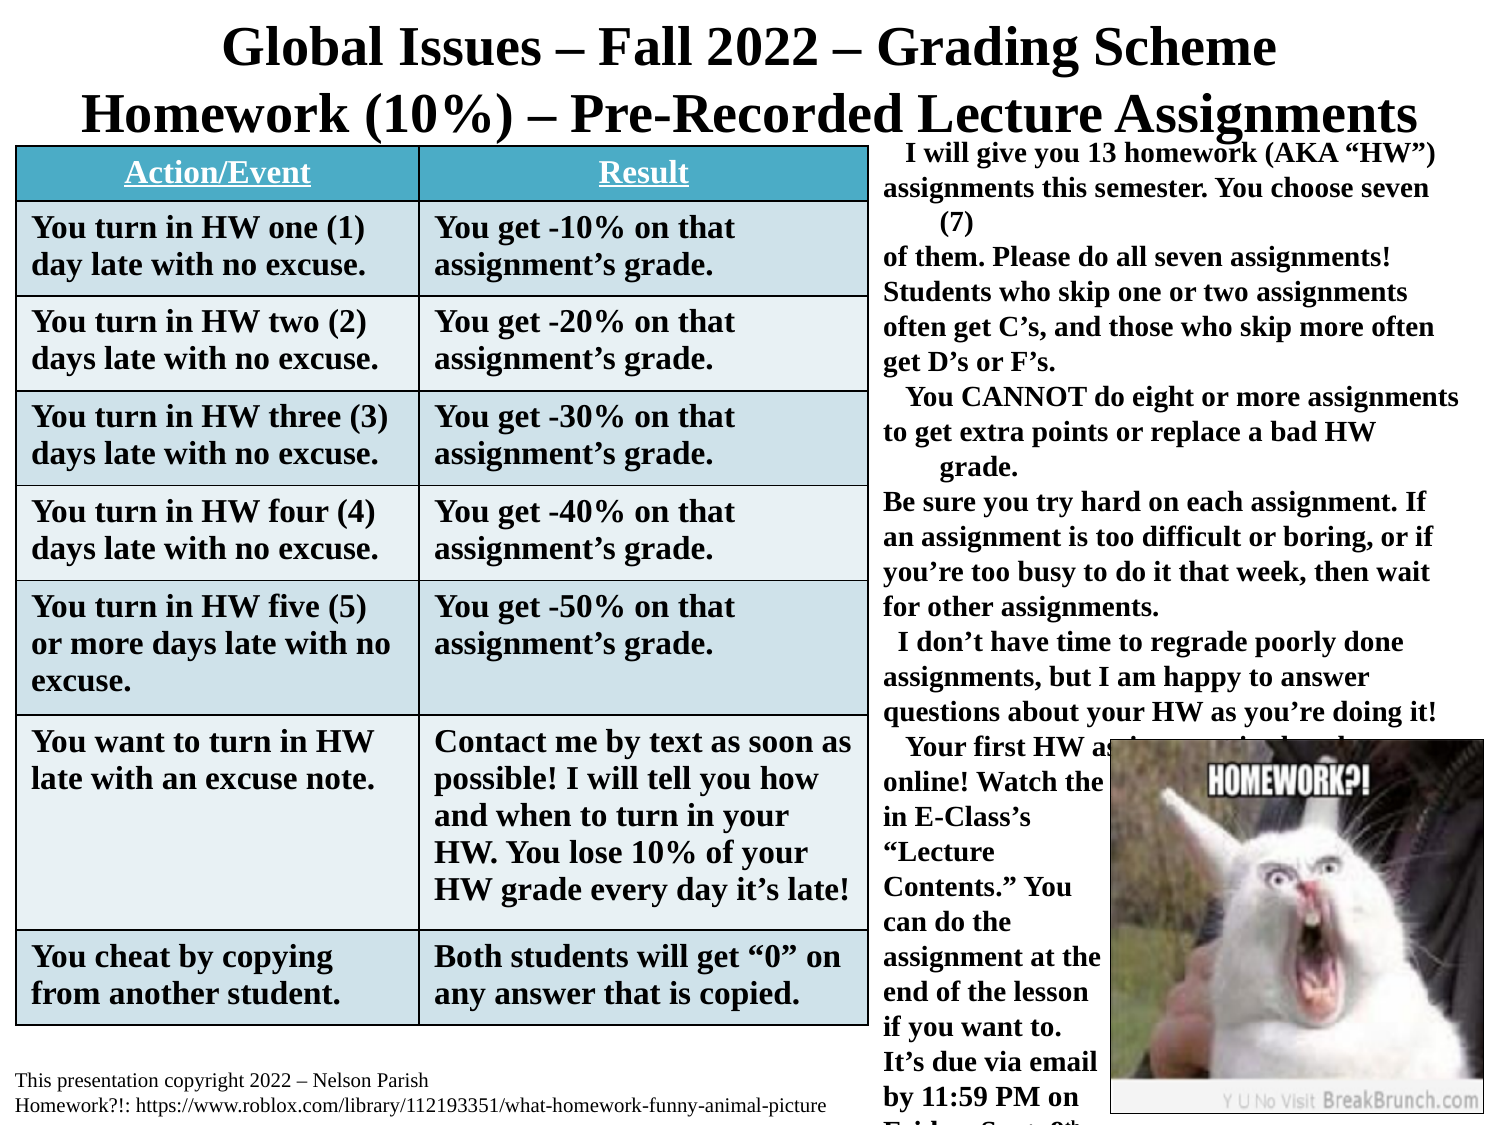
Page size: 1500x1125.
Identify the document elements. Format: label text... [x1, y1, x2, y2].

table_cell Both students will get “0” on any answer that is copied. [420, 931, 867, 1024]
picture [1109, 739, 1485, 1114]
table_cell You turn in HW one (1) day late with no excuse. [17, 202, 418, 295]
table_cell You turn in HW four (4) days late with no excuse. [17, 486, 418, 580]
table_cell You turn in HW five (5) or more days late with no excuse. [17, 581, 418, 714]
text_box This presentation copyright 2022 – Nelson Parish Homework?!: https://www.roblox.com/library/112193351/what-homework-funny-animal-picture [0, 1059, 857, 1124]
table_header Action/Event [17, 147, 418, 200]
table_cell You want to turn in HW late with an excuse note. [17, 716, 418, 929]
table_cell Contact me by text as soon as possible! I will tell you how and when to turn in your HW. You lose 10% of your HW grade every day it’s late! [420, 716, 867, 929]
table_cell You get -10% on that assignment’s grade. [420, 202, 867, 295]
table_cell You turn in HW two (2) days late with no excuse. [17, 297, 418, 390]
table_cell You get -30% on that assignment’s grade. [420, 392, 867, 485]
table_cell You get -50% on that assignment’s grade. [420, 581, 867, 714]
text_box I will give you 13 homework (AKA “HW”) assignments this semester. You choose seven (7) of them. Please do all seven assignments! Students who skip one or two assignments often get C’s, and those who skip more often get D’s or F’s. You CANNOT do eight or more assignments to get extra points or replace a bad HW grade. Be sure you try hard on each assignment. If an assignment is too difficult or boring, or if you’re too busy to do it that week, then wait for other assignments. I don’t have time to regrade poorly done assignments, but I am happy to answer questions about your HW as you’re doing it! Your first HW assignment is already online! Watch the pre-recorded Zoom video in E-Class’s “Lecture Contents.” You can do the assignment at the end of the lesson if you want to. It’s due via email by 11:59 PM on Friday, Sept. 9th. [868, 125, 1477, 1125]
table_cell You cheat by copying from another student. [17, 931, 418, 1024]
table_cell You get -40% on that assignment’s grade. [420, 486, 867, 580]
table_cell You get -20% on that assignment’s grade. [420, 297, 867, 390]
text_box Global Issues – Fall 2022 – Grading Scheme Homework (10%) – Pre-Recorded Lecture Assignments [0, 0, 1500, 153]
table_cell You turn in HW three (3) days late with no excuse. [17, 392, 418, 485]
table_header Result [420, 147, 867, 200]
